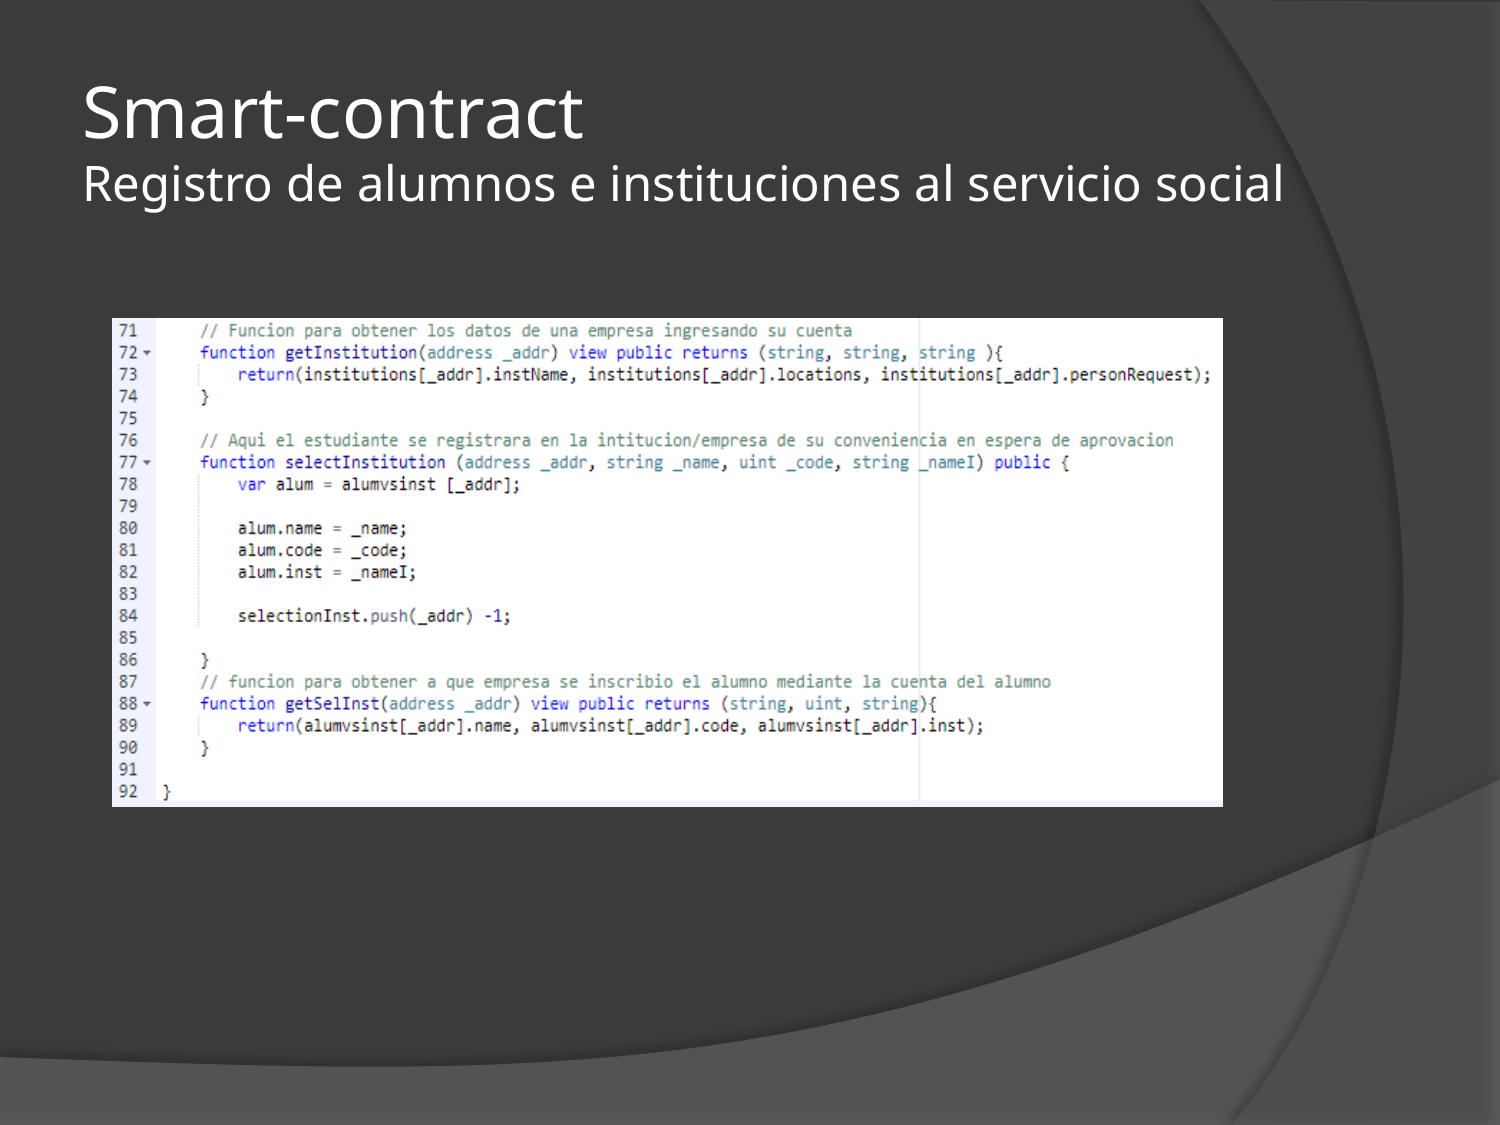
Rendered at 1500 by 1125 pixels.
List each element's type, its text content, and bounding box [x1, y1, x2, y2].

picture [111, 318, 1223, 807]
title Smart-contract Registro de alumnos e instituciones al servicio social [75, 45, 1300, 233]
